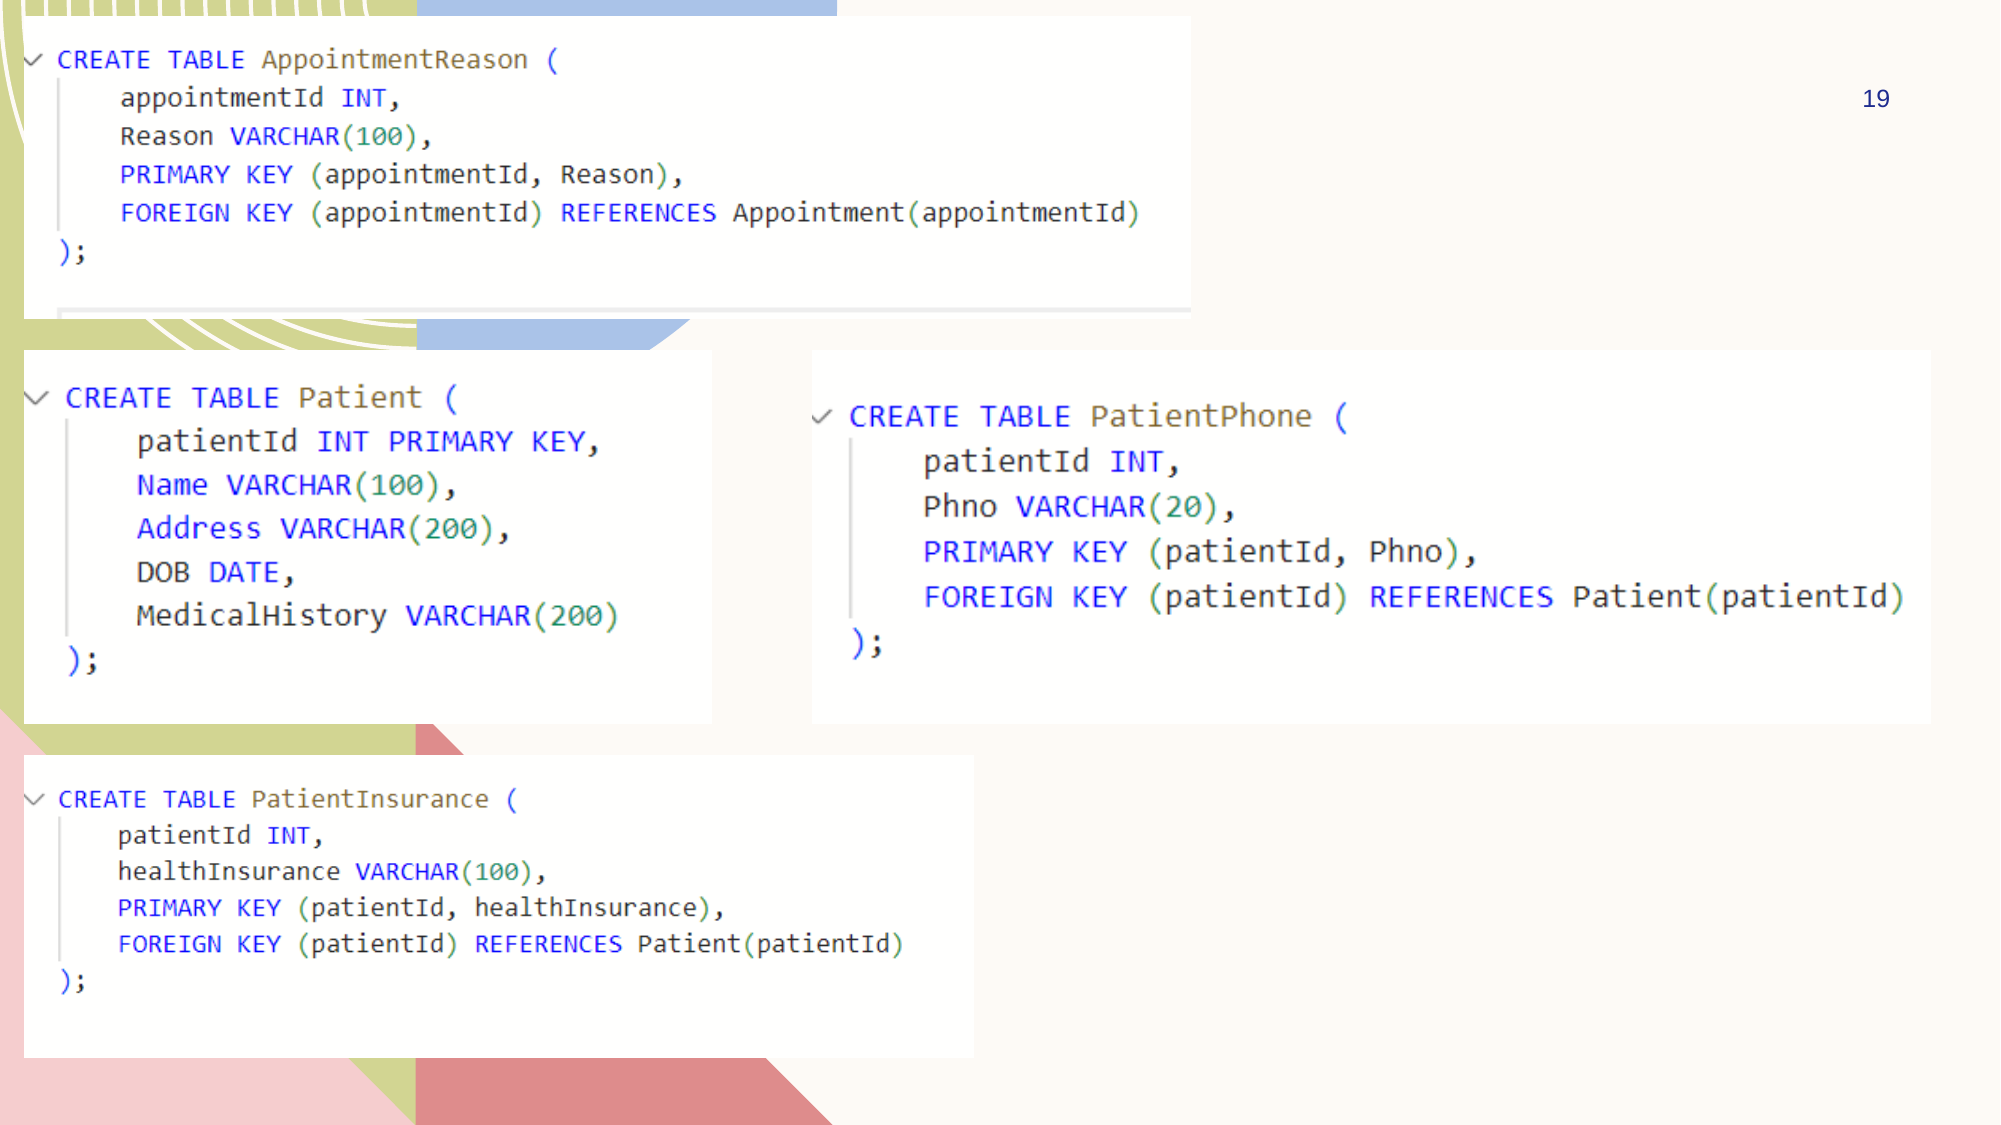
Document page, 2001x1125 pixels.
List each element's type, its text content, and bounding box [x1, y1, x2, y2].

picture [812, 350, 1931, 724]
picture [24, 350, 712, 724]
slide_number 19 [1795, 75, 1958, 120]
picture [24, 16, 1191, 319]
picture [24, 755, 974, 1058]
